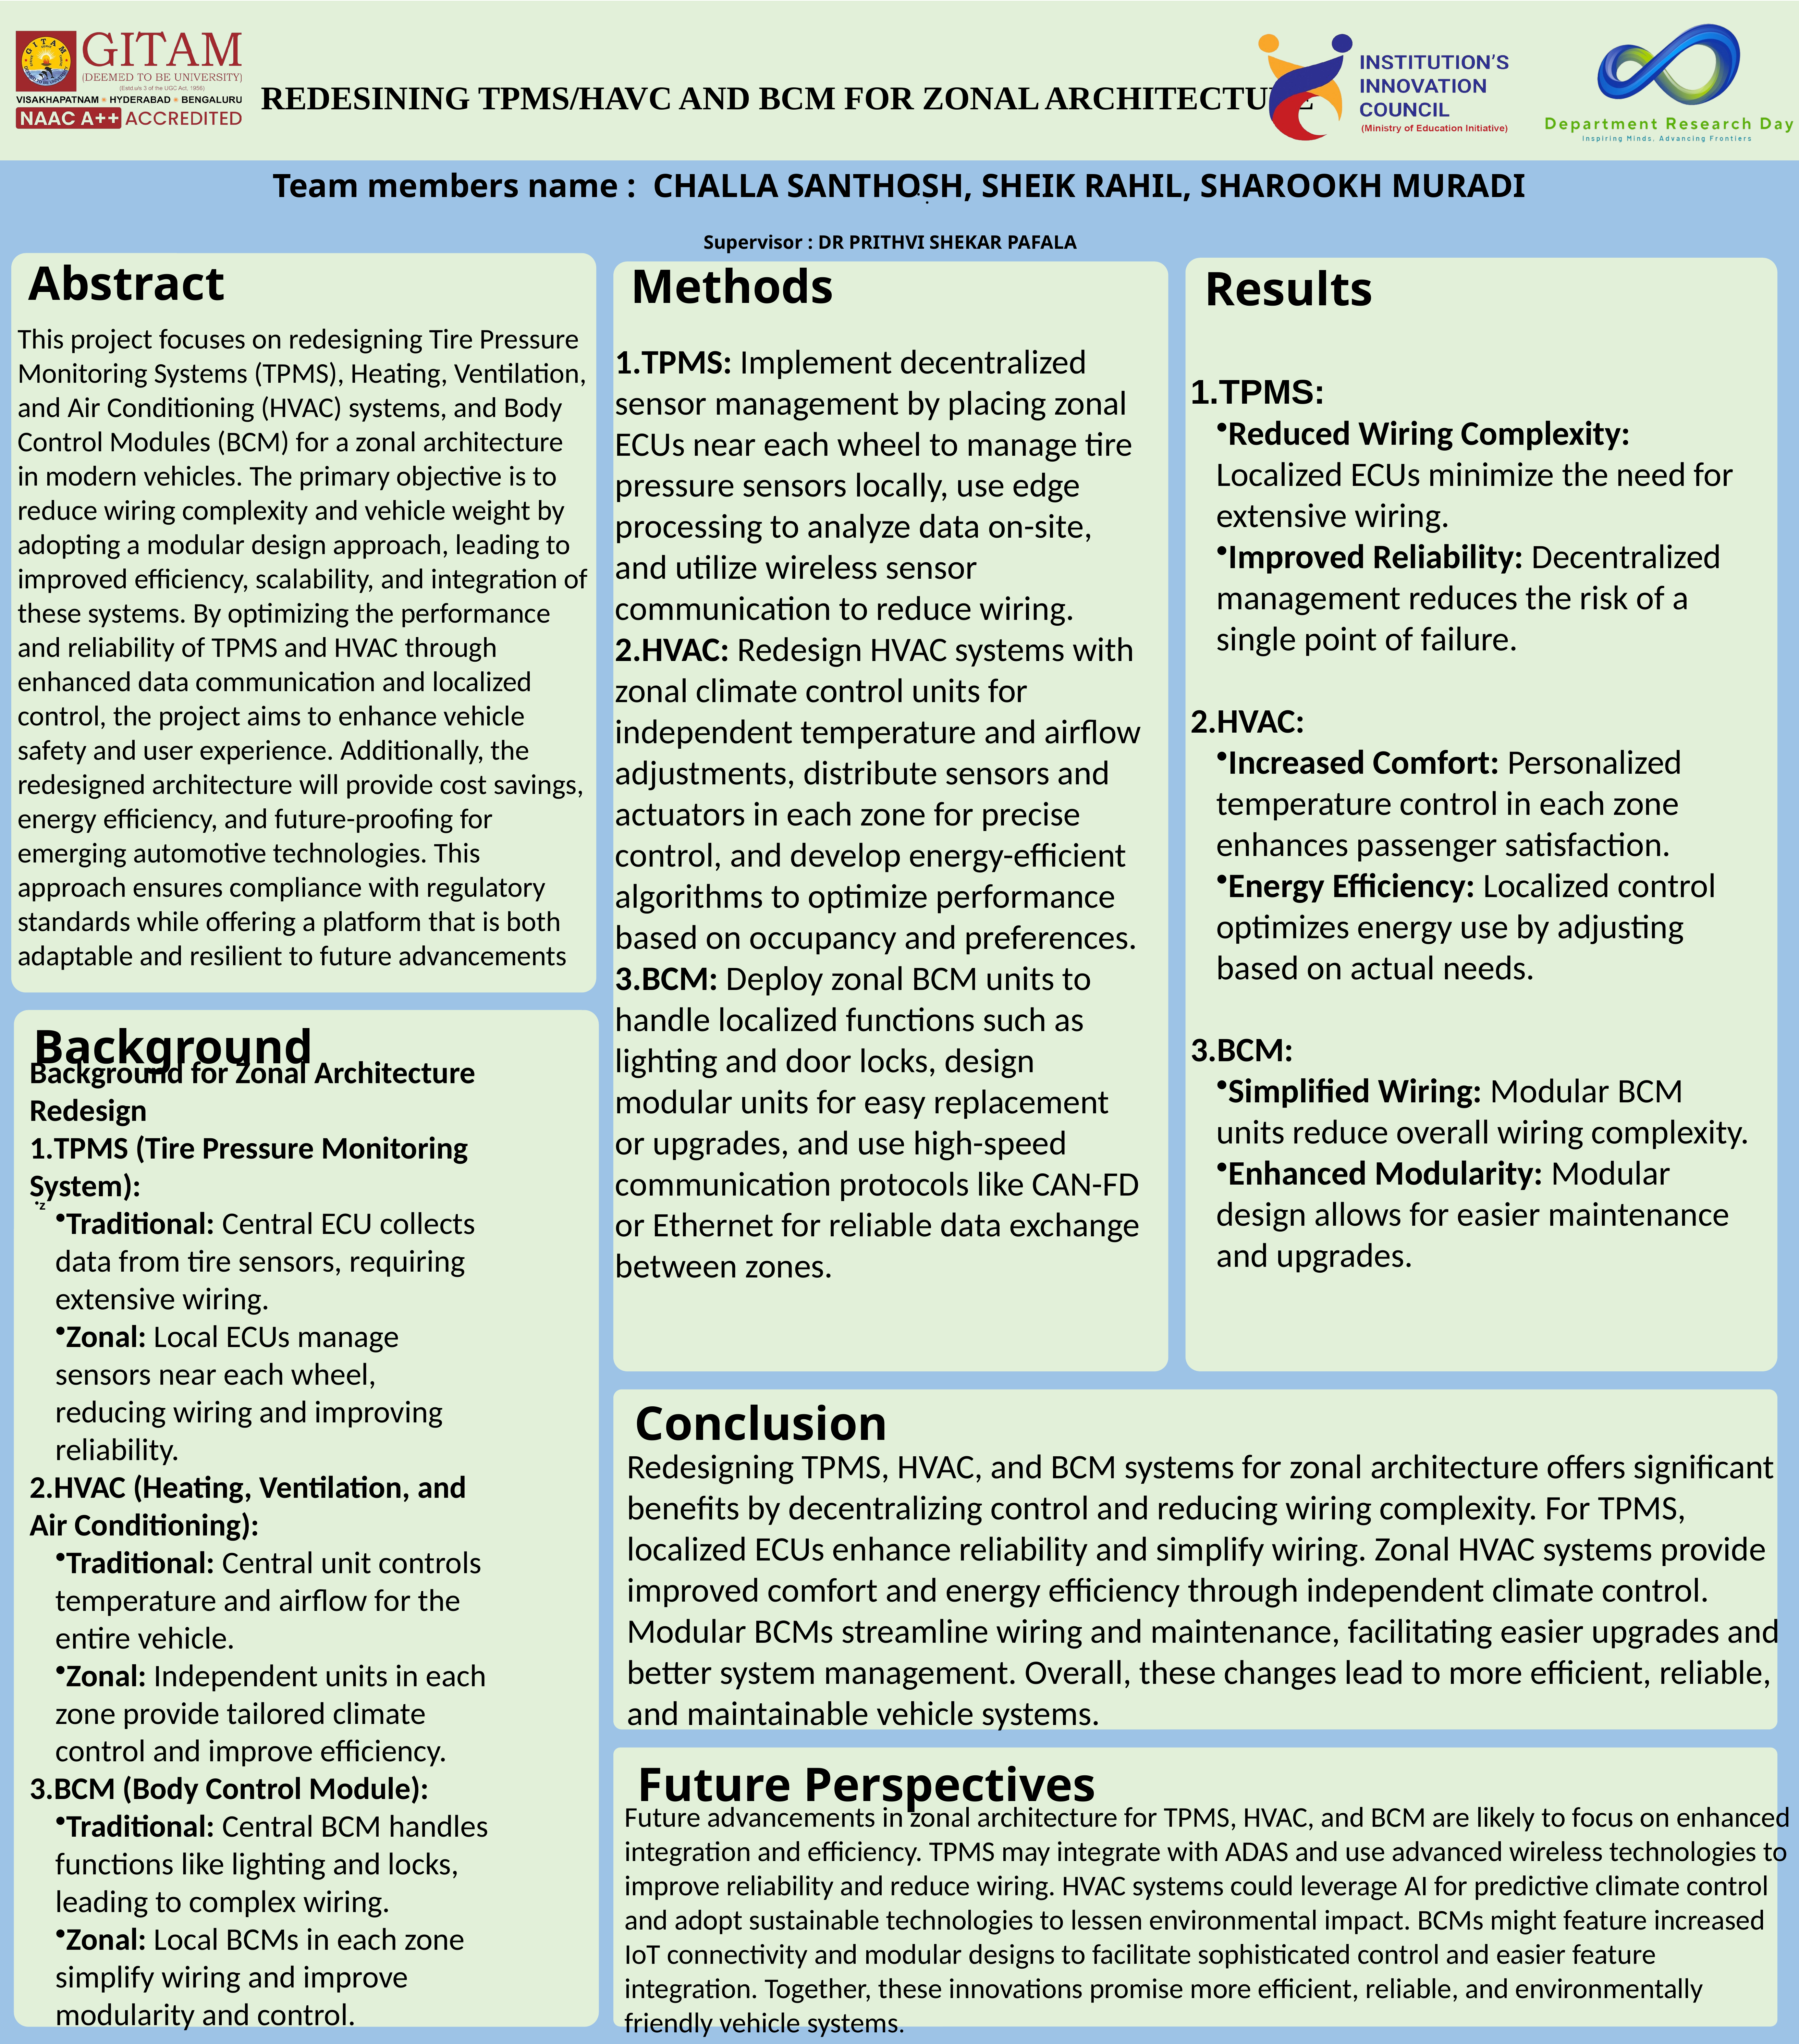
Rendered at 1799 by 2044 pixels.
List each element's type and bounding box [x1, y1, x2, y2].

text_box [0, 0, 1799, 2044]
picture [1257, 18, 1799, 144]
